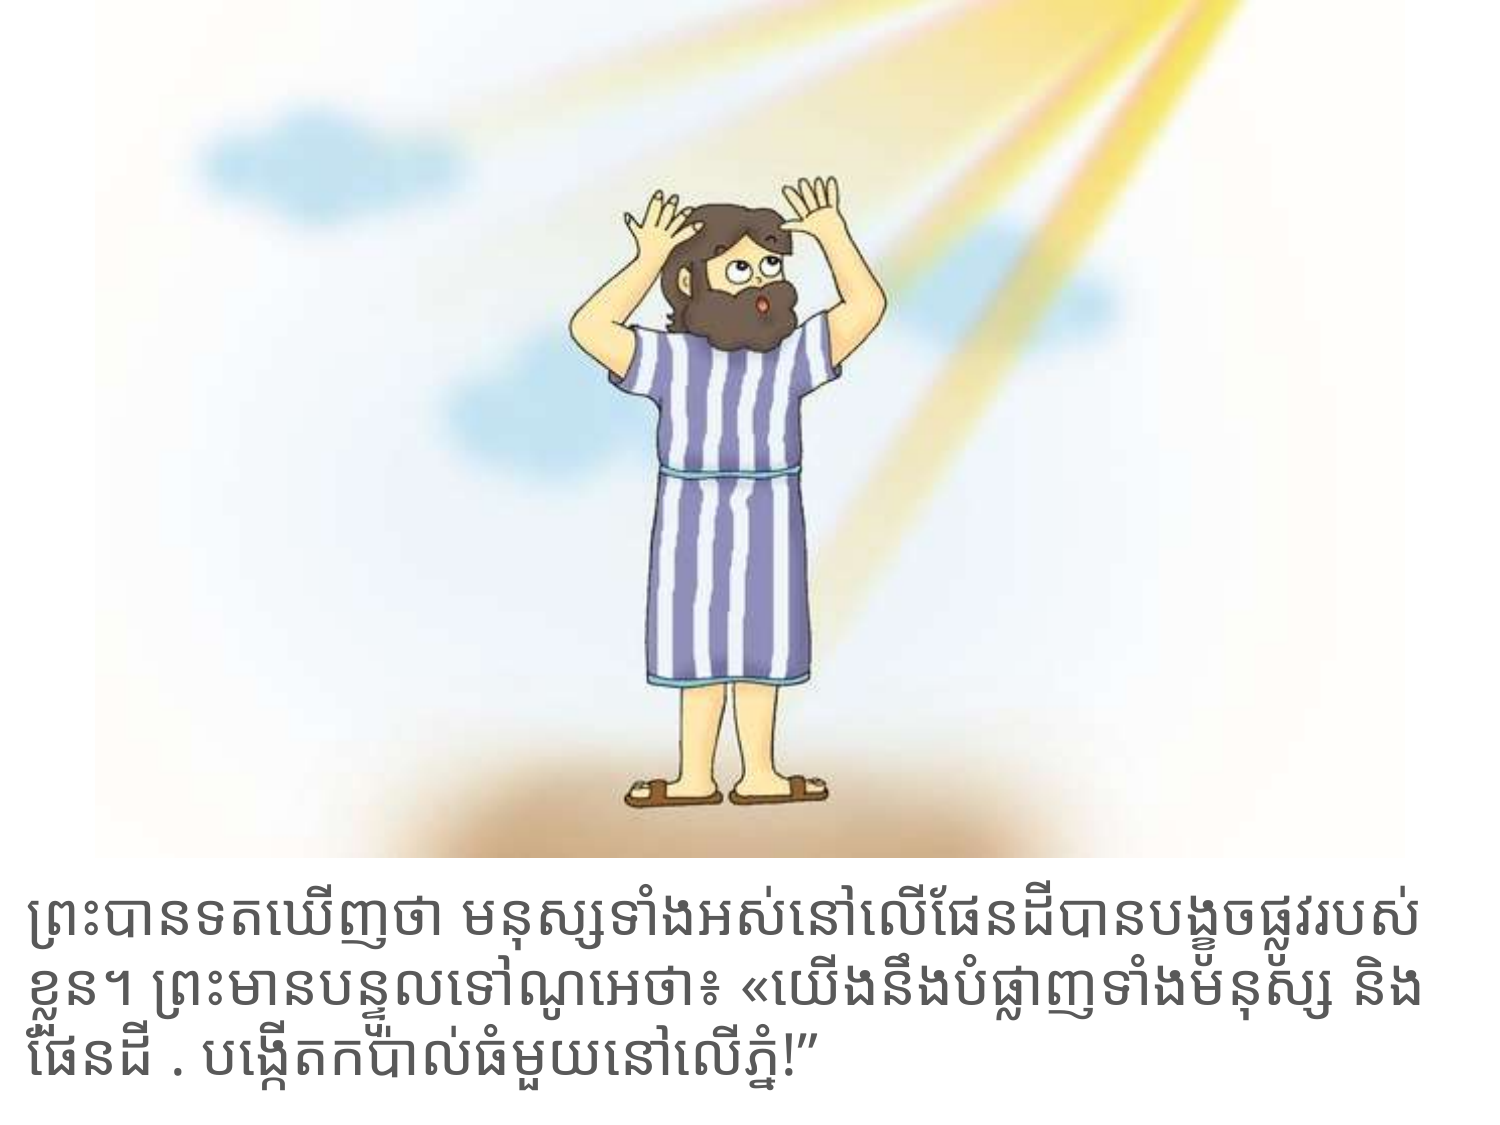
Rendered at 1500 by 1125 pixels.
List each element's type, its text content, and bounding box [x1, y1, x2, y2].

text_box ព្រះ​បាន​ទត​ឃើញ​ថា មនុស្ស​ទាំង​អស់​នៅ​លើ​ផែនដី​បាន​បង្ខូច​ផ្លូវ​របស់​ខ្លួន។ ព្រះ​មាន​បន្ទូល​ទៅ​ណូអេ​ថា​៖ ​«​យើង​នឹង​បំផ្លាញ​ទាំង​មនុស្ស និង​ផែនដី . បង្កើតកប៉ាល់ធំមួយនៅលើភ្នំ!” [11, 869, 1483, 1095]
picture [94, 0, 1405, 858]
